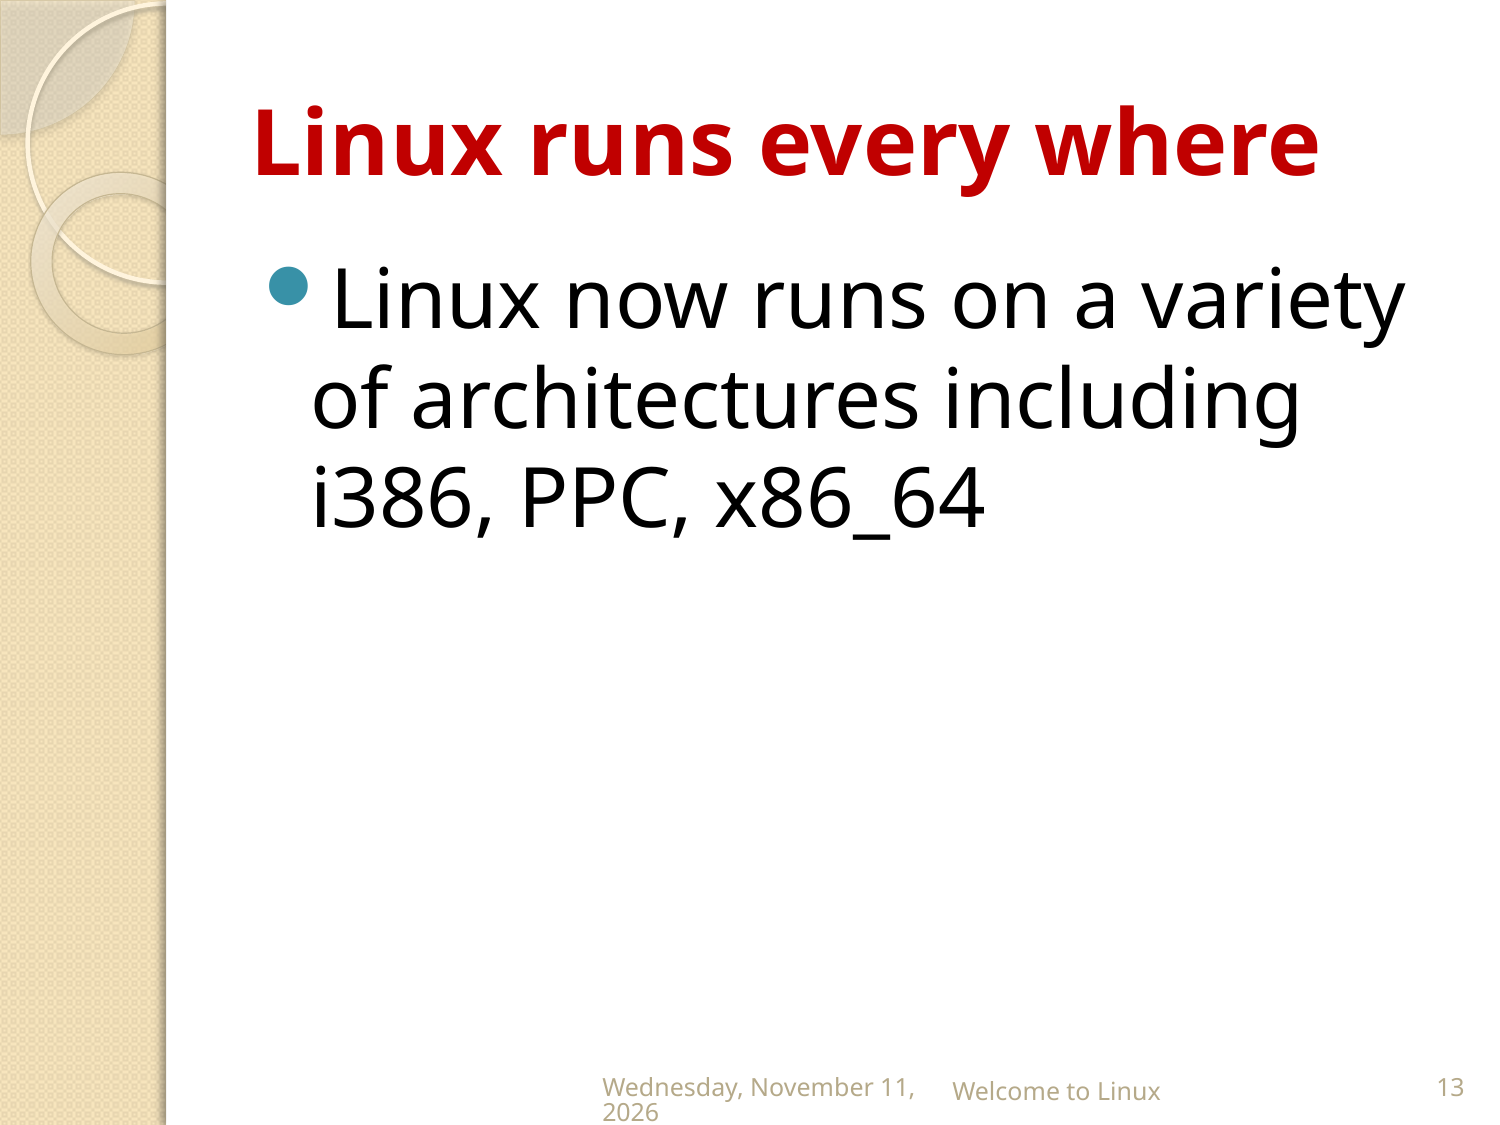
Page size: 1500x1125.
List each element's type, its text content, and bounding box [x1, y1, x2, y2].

list Linux now runs on a variety of architectures including i386, PPC, x86_64 [235, 237, 1466, 1025]
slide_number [587, 1034, 937, 1113]
slide_number 13 [1413, 1034, 1488, 1113]
title Linux runs every where [235, 45, 1466, 233]
footer Welcome to Linux [937, 1034, 1413, 1113]
